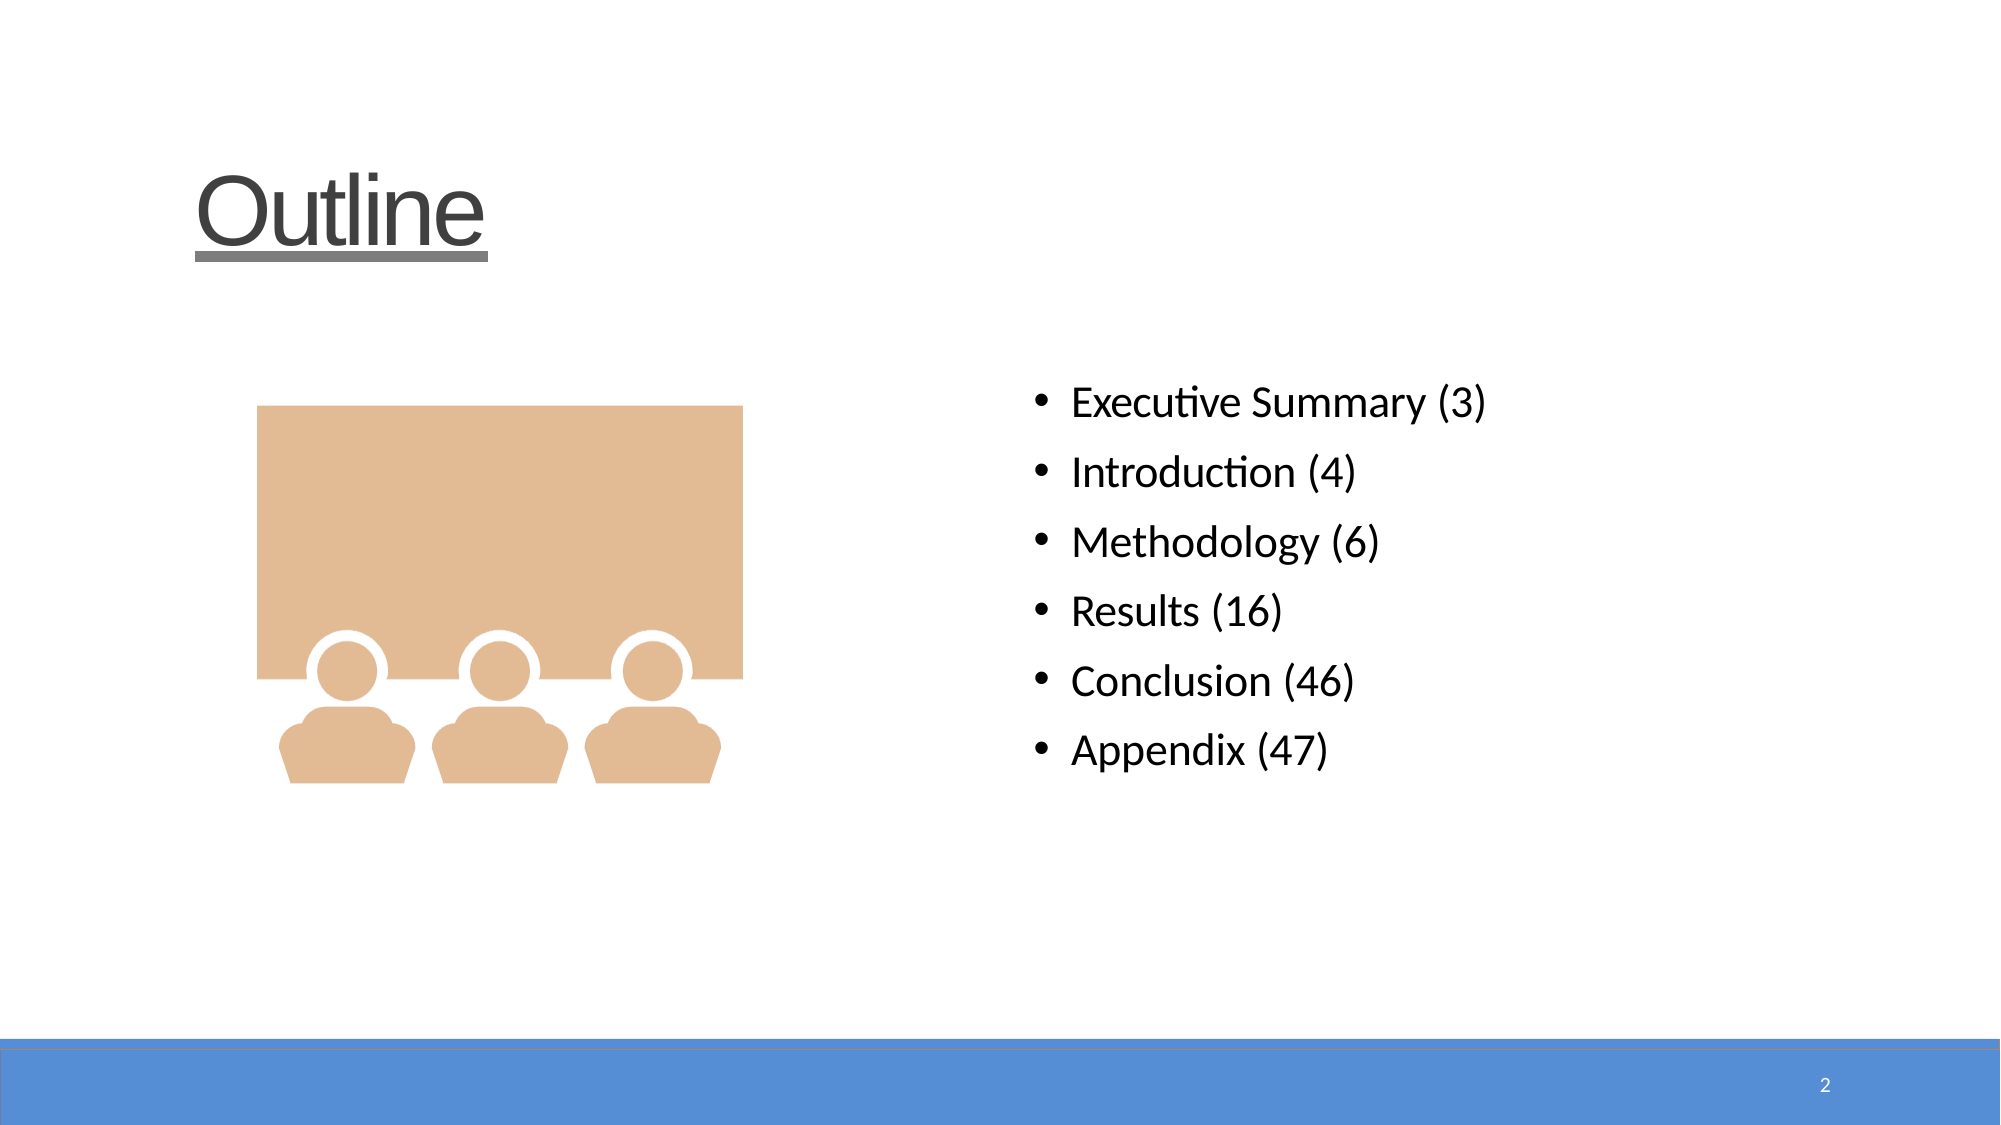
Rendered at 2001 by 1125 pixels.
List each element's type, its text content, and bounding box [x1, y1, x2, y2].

text_box [257, 405, 744, 784]
title Outline [167, 42, 1833, 386]
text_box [0, 1038, 2000, 1125]
text_box Executive Summary (3) Introduction (4) Methodology (6) Results (16) Conclusion (46) Appendix (47) [1031, 355, 1494, 775]
